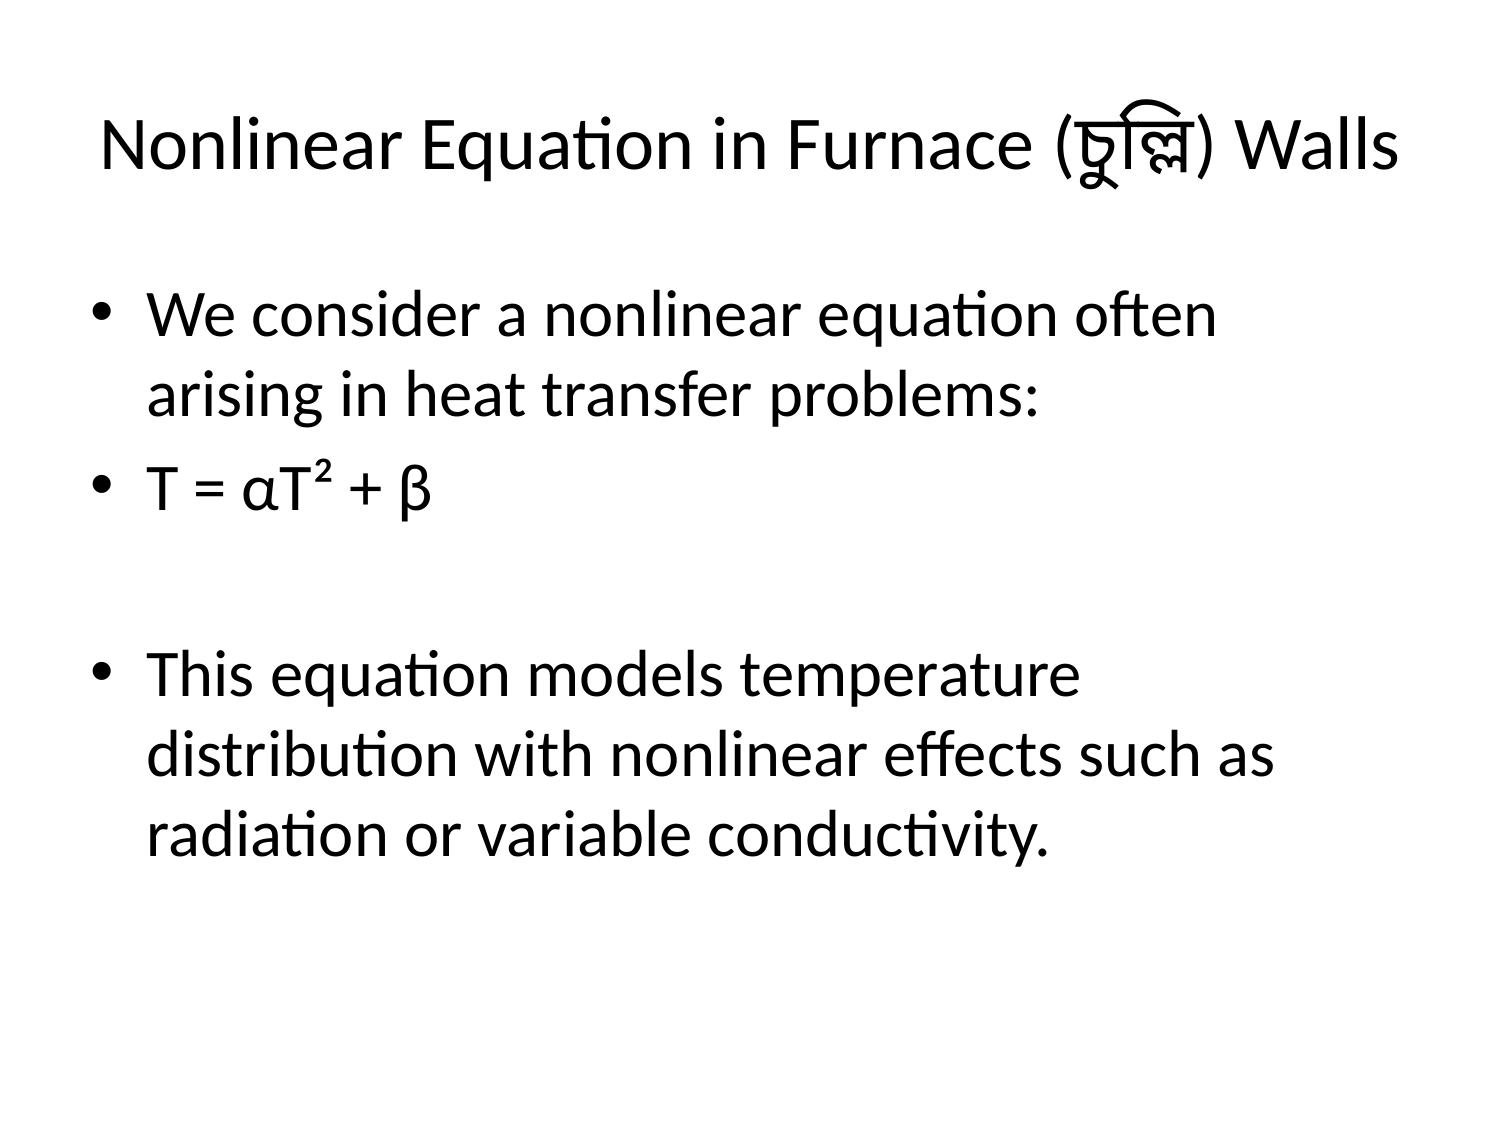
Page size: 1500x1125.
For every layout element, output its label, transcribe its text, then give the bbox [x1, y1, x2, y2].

title Nonlinear Equation in Furnace (চুল্লি) Walls [75, 45, 1425, 233]
list We consider a nonlinear equation often arising in heat transfer problems: T = αT² + β This equation models temperature distribution with nonlinear effects such as radiation or variable conductivity. [75, 262, 1425, 1005]
